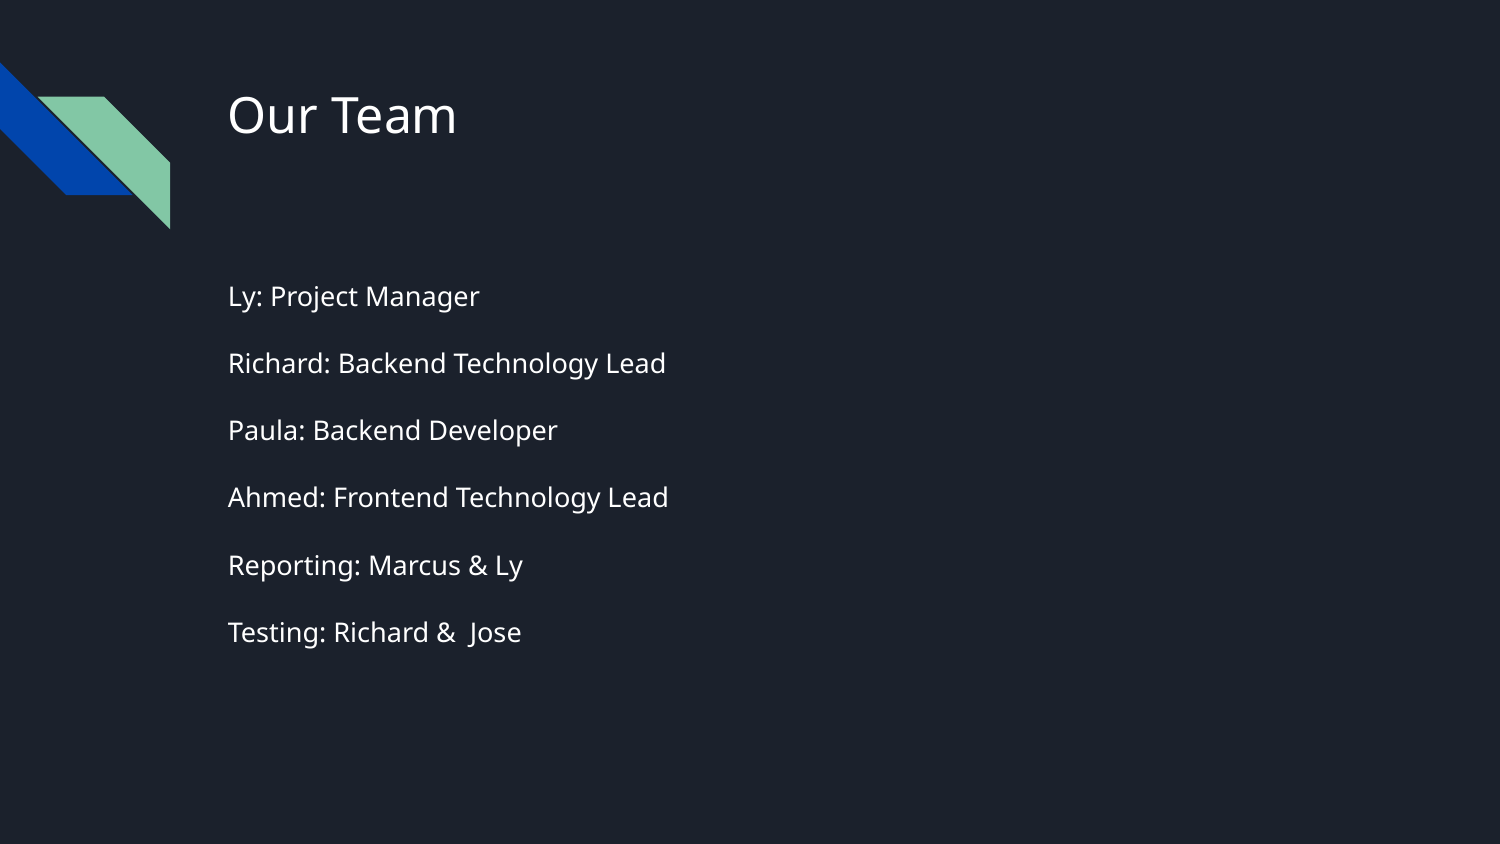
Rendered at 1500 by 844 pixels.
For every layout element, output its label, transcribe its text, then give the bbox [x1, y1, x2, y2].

title Our Team [212, 64, 1368, 215]
list Ly: Project Manager Richard: Backend Technology Lead Paula: Backend Developer Ahmed: Frontend Technology Lead Reporting: Marcus & Ly Testing: Richard & Jose [212, 257, 1368, 735]
